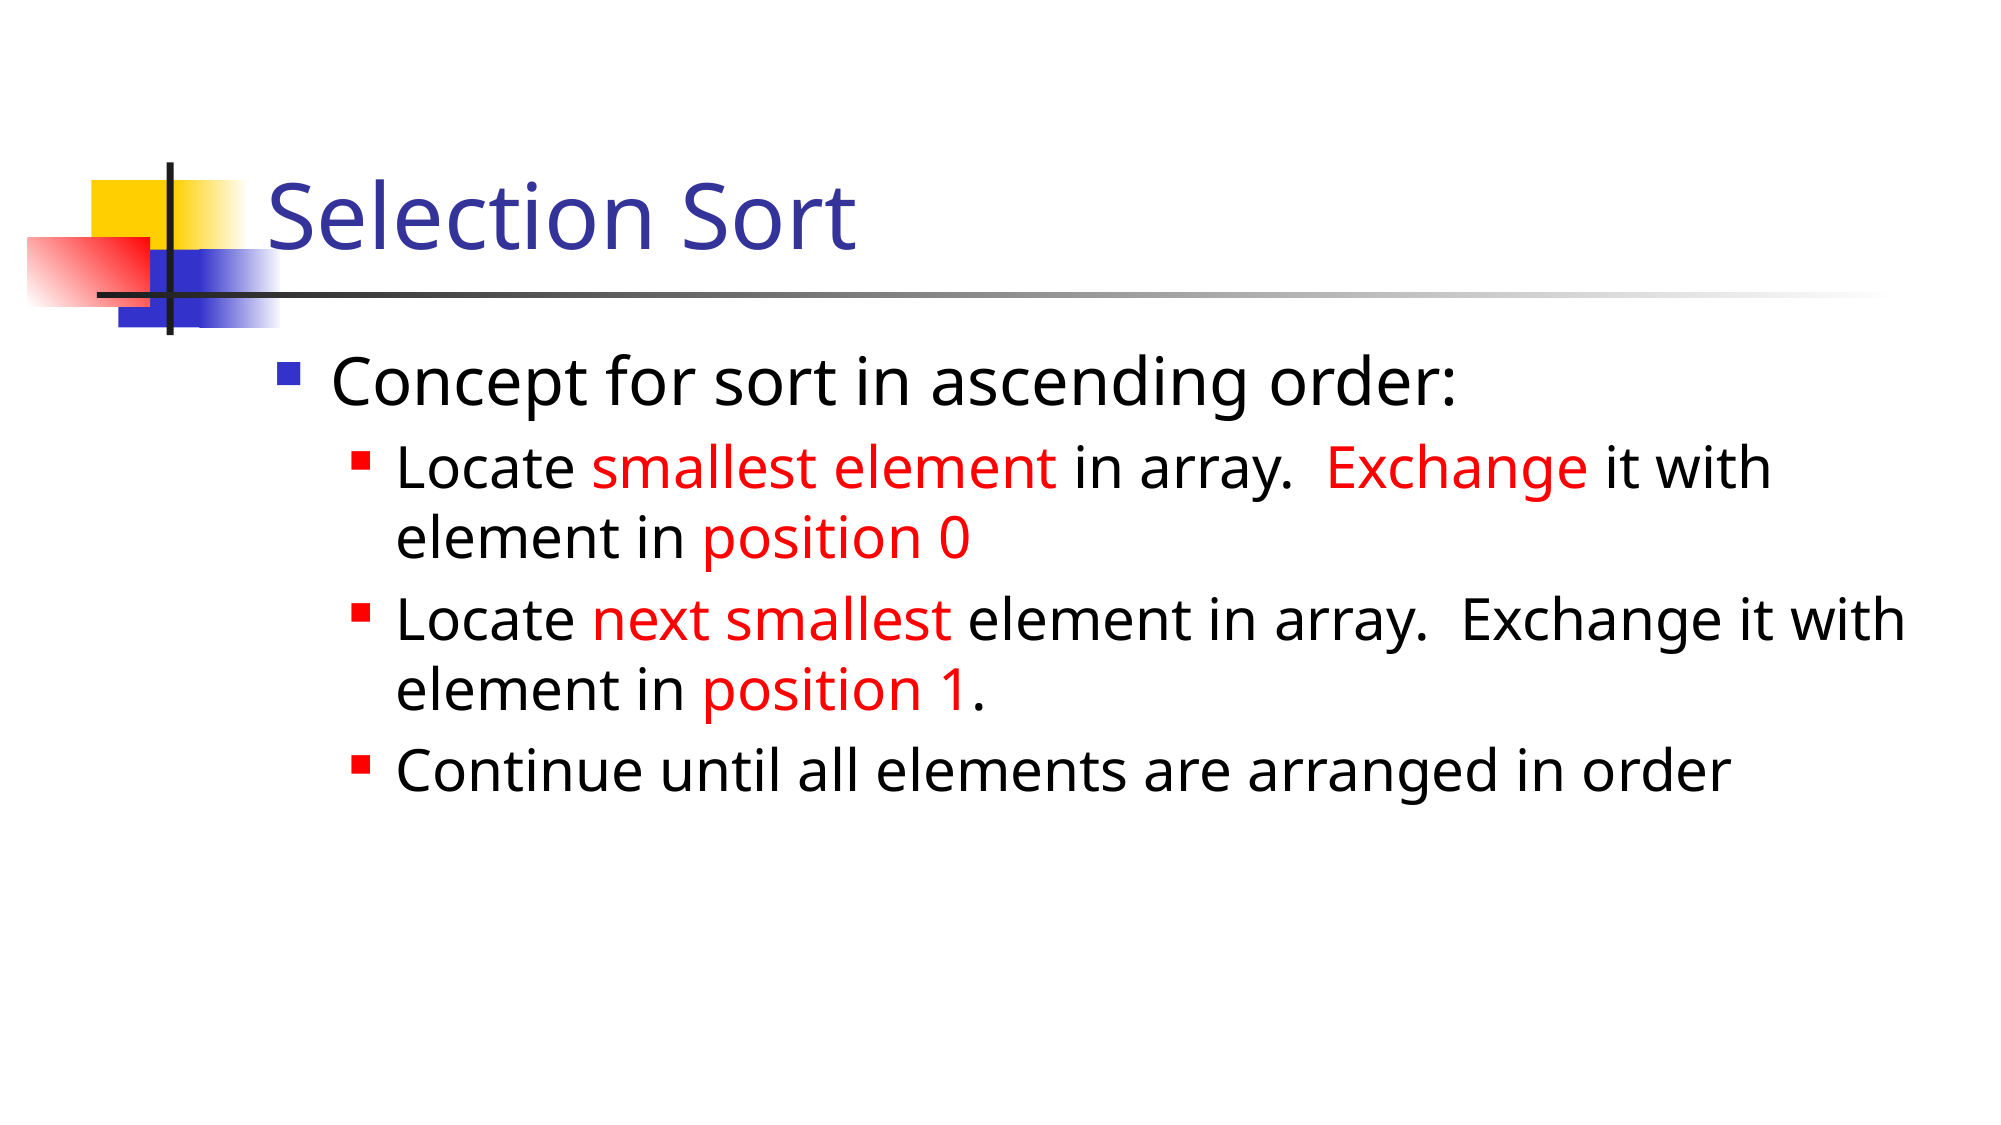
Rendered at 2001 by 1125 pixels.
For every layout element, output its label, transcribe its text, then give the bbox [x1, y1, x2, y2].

list Concept for sort in ascending order: Locate smallest element in array. Exchange it with element in position 0 Locate next smallest element in array. Exchange it with element in position 1. Continue until all elements are arranged in order [258, 331, 1959, 1006]
title Selection Sort [251, 35, 1957, 275]
